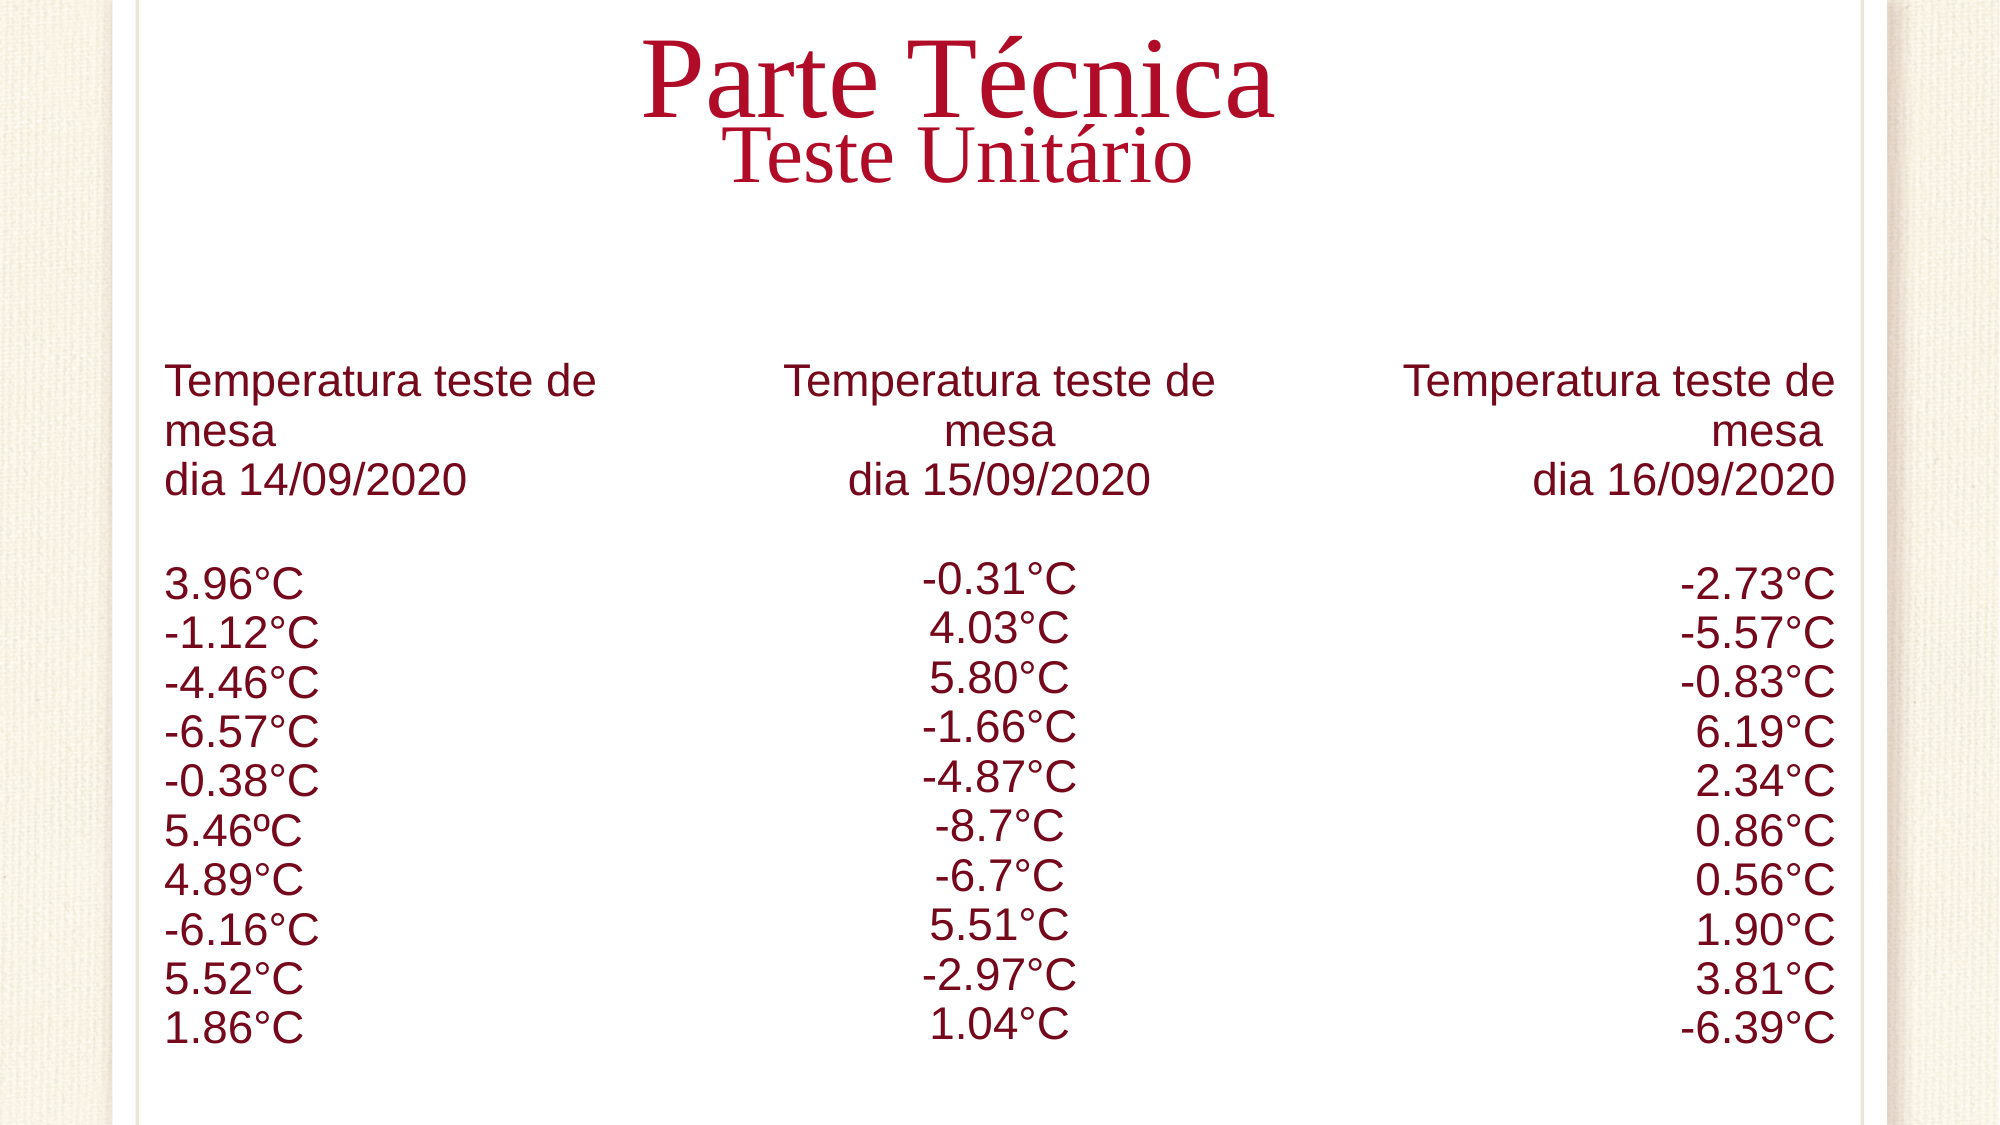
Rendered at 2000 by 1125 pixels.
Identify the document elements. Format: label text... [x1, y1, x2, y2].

text_box Temperatura teste de mesa dia 16/09/2020 -2.73°C -5.57°C -0.83°C 6.19°C 2.34°C 0.86°C 0.56°C 1.90°C 3.81°C -6.39°C [1330, 349, 1851, 1099]
subtitle Temperatura teste de mesa dia 14/09/2020 3.96°C -1.12°C -4.46°C -6.57°C -0.38°C 5.46ºC 4.89°C -6.16°C 5.52°C 1.86°C [149, 349, 669, 1099]
title Parte Técnica Teste Unitário [208, 26, 1709, 202]
picture [1888, 0, 2000, 1125]
text_box Temperatura teste de mesa dia 15/09/2020 -0.31°C 4.03°C 5.80°C -1.66°C -4.87°C -8.7°C -6.7°C 5.51°C -2.97°C 1.04°C [751, 349, 1248, 1099]
picture [0, 0, 112, 1125]
